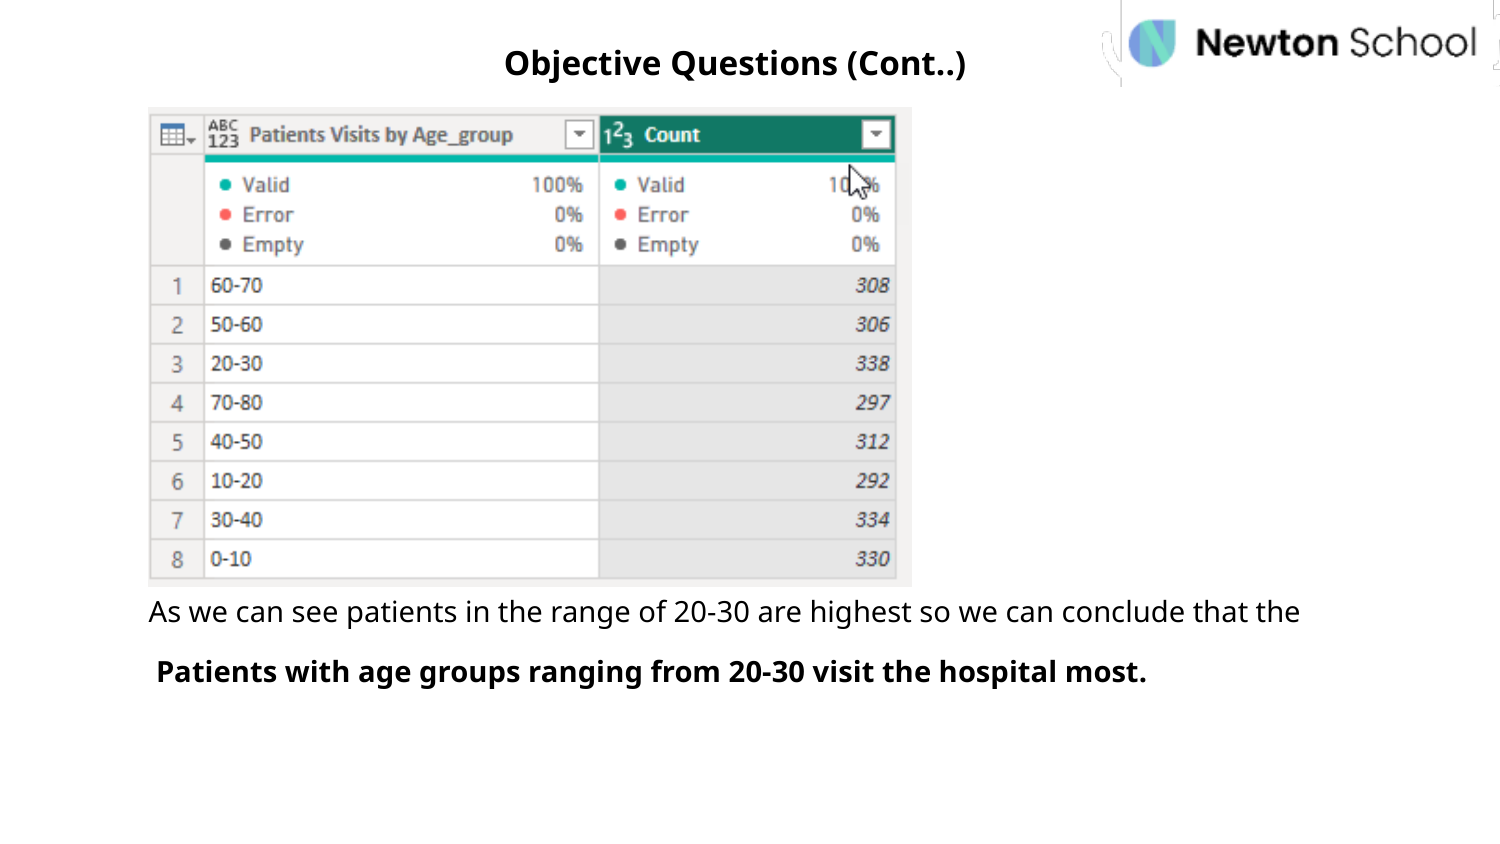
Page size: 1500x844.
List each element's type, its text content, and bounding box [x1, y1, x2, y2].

picture [148, 107, 913, 587]
picture [1101, 0, 1500, 87]
text_box As we can see patients in the range of 20-30 are highest so we can conclude that the Patients with age groups ranging from 20-30 visit the hospital most. [58, 92, 1442, 704]
text_box Objective Questions (Cont..) [304, 22, 1167, 92]
